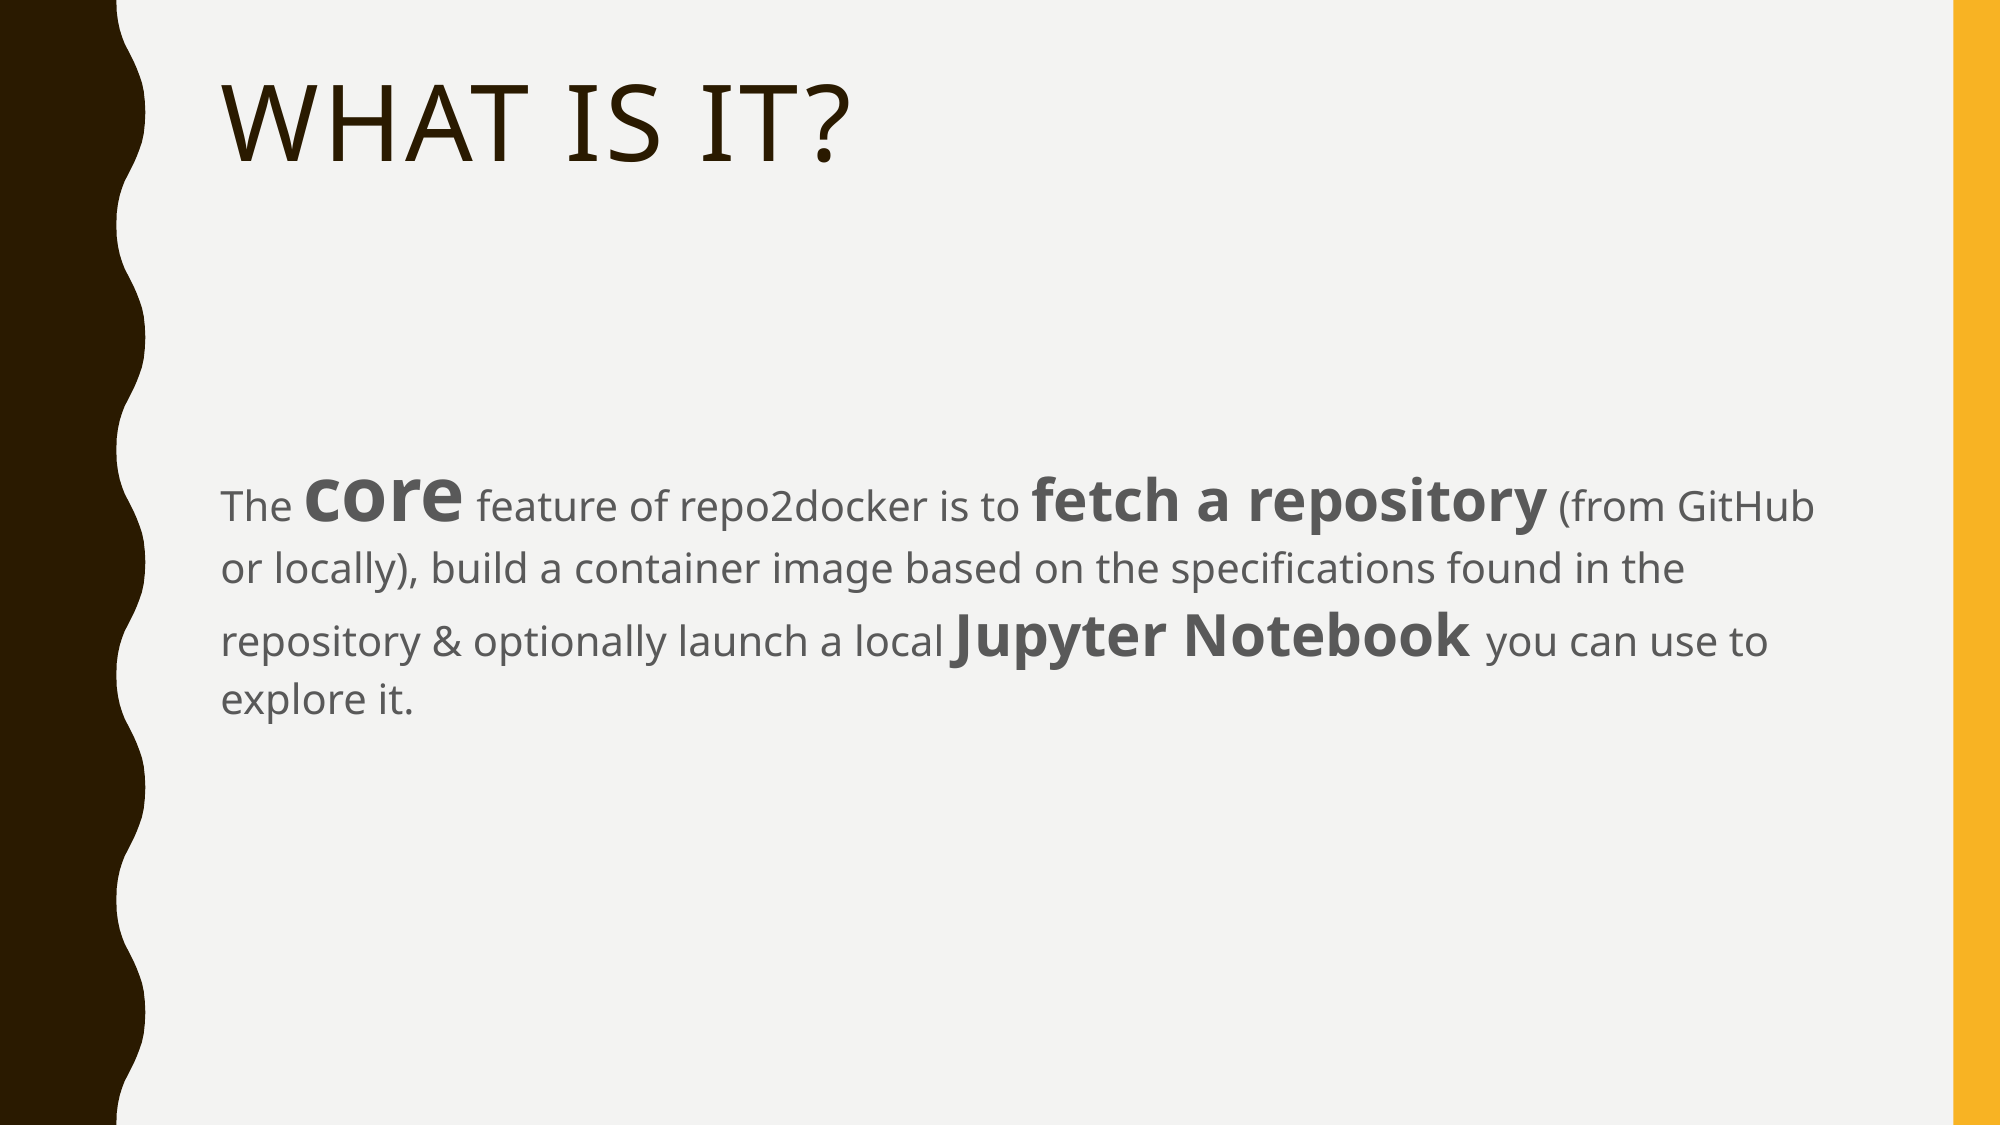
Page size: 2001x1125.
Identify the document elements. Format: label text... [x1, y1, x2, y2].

title What is it? [205, 62, 1875, 308]
list The core feature of repo2docker is to fetch a repository (from GitHub or locally), build a container image based on the specifications found in the repository & optionally launch a local Jupyter Notebook you can use to explore it. [205, 375, 1875, 965]
